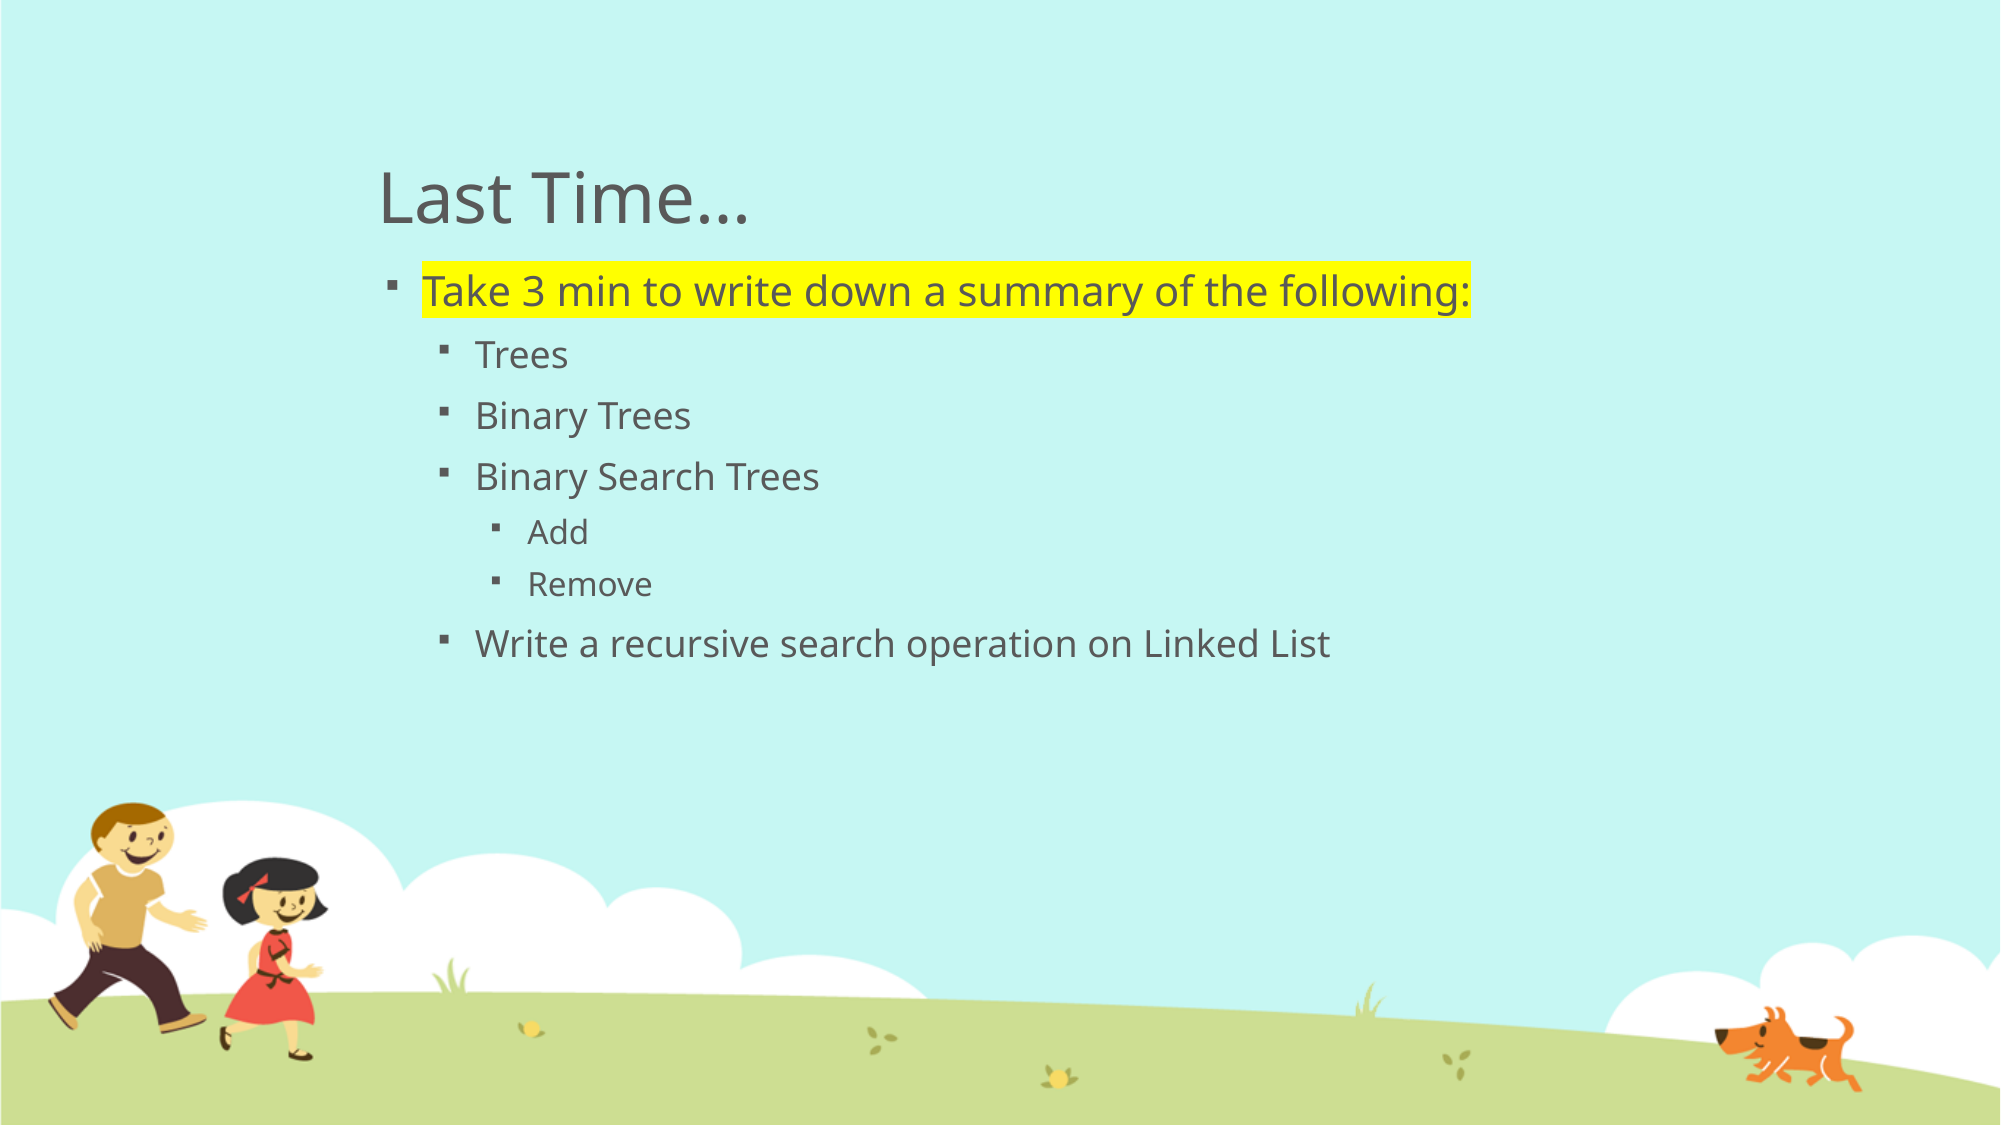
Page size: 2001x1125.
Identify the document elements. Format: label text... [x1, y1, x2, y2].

list Take 3 min to write down a summary of the following: Trees Binary Trees Binary Search Trees Add Remove Write a recursive search operation on Linked List [362, 262, 1900, 938]
picture [0, 0, 2001, 1125]
title Last Time… [362, 50, 1900, 247]
